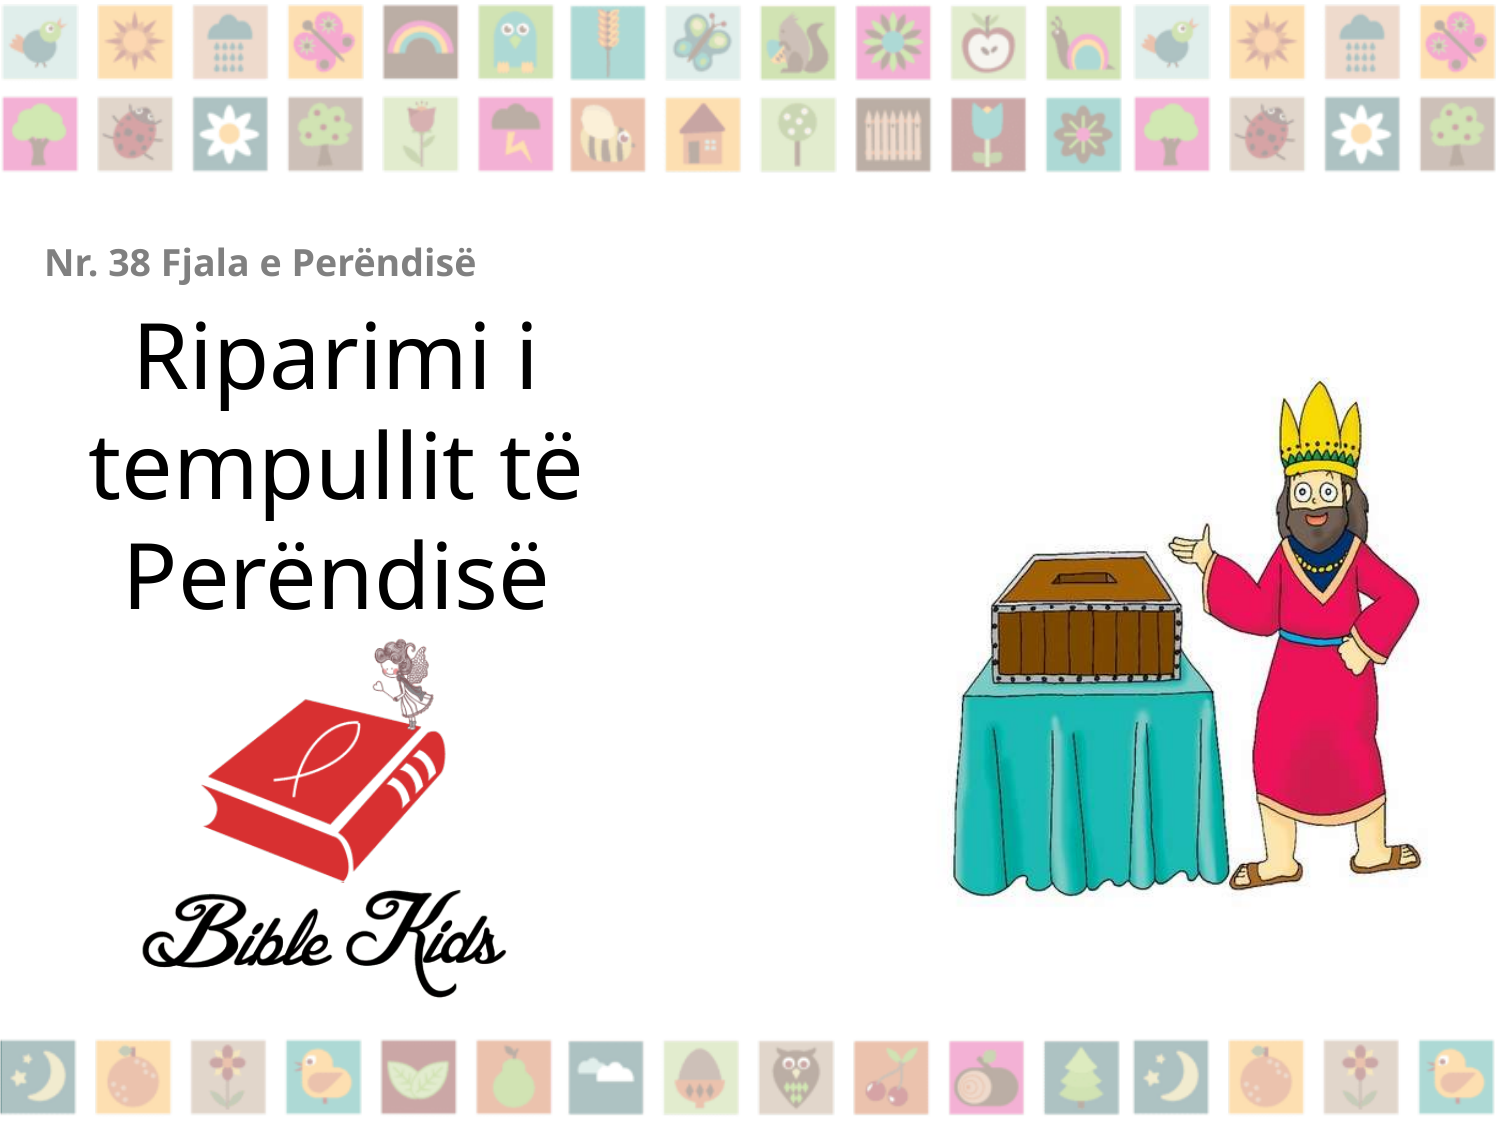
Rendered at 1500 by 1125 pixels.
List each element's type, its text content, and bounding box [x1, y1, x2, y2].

text_box Riparimi i tempullit të Perëndisë [5, 290, 668, 636]
picture [702, 299, 1500, 924]
picture [117, 600, 544, 1027]
text_box Nr. 38 Fjala e Perëndisë [29, 231, 543, 290]
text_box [0, 3, 1500, 181]
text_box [0, 1028, 1500, 1118]
